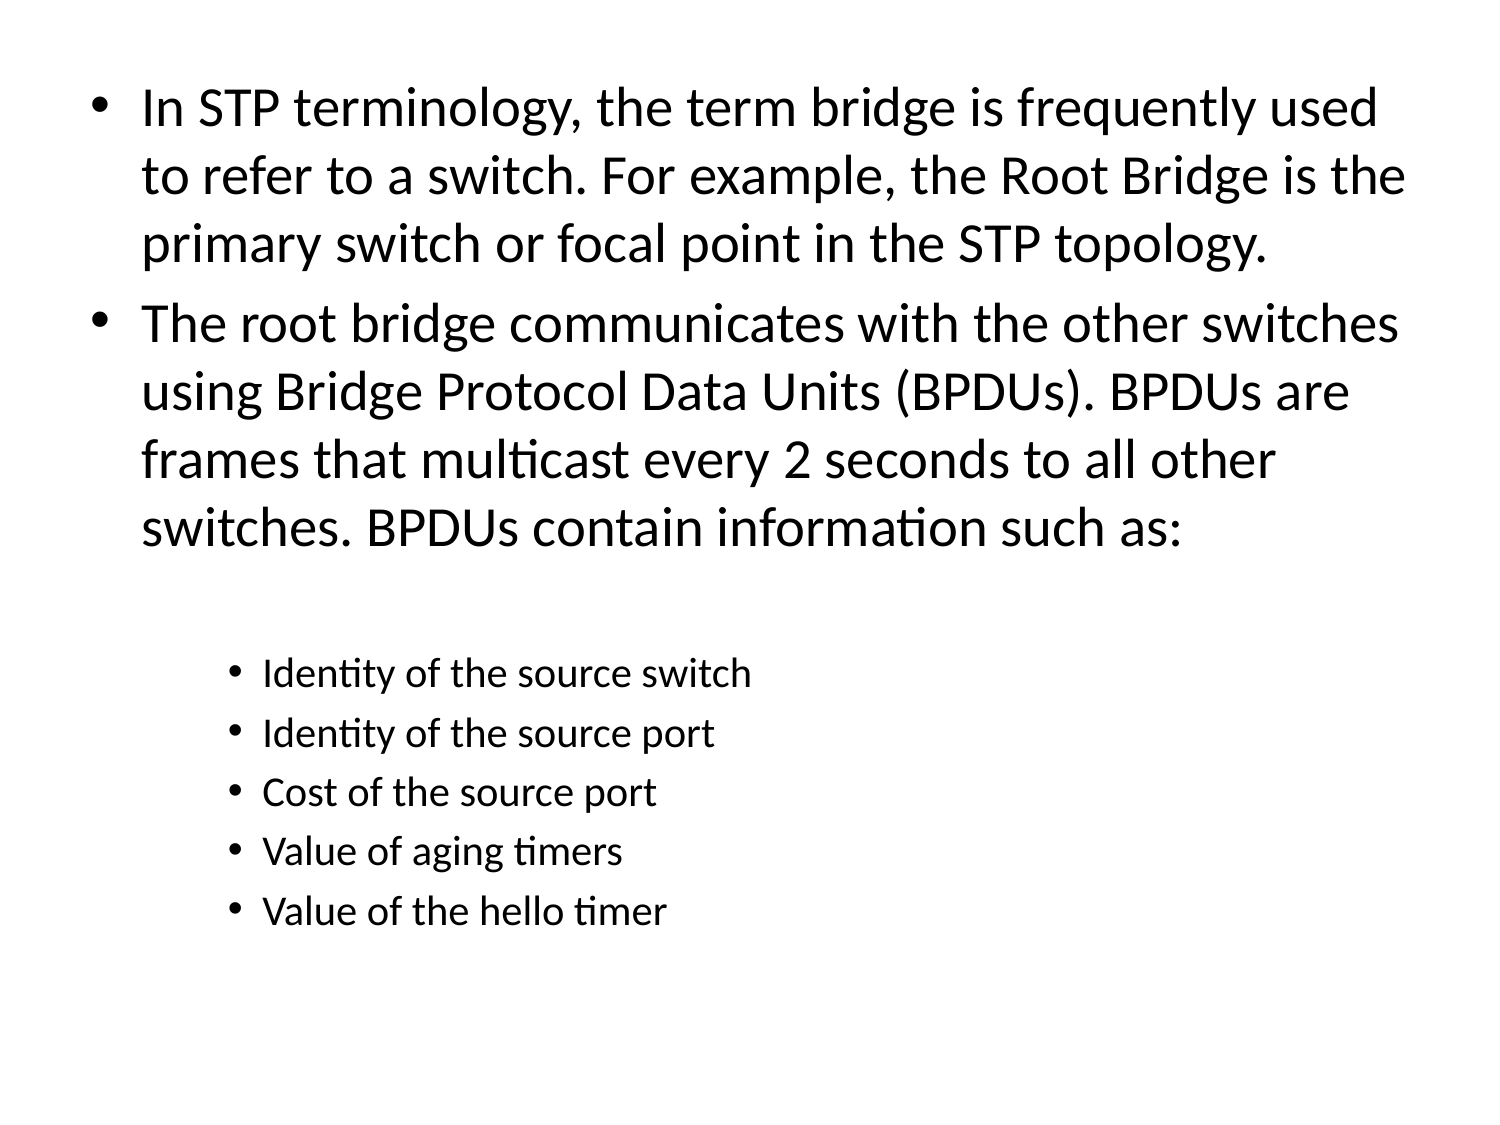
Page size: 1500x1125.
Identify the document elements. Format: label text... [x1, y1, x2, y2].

list In STP terminology, the term bridge is frequently used to refer to a switch. For example, the Root Bridge is the primary switch or focal point in the STP topology. The root bridge communicates with the other switches using Bridge Protocol Data Units (BPDUs). BPDUs are frames that multicast every 2 seconds to all other switches. BPDUs contain information such as: Identity of the source switch Identity of the source port Cost of the source port Value of aging timers Value of the hello timer [75, 62, 1425, 1005]
